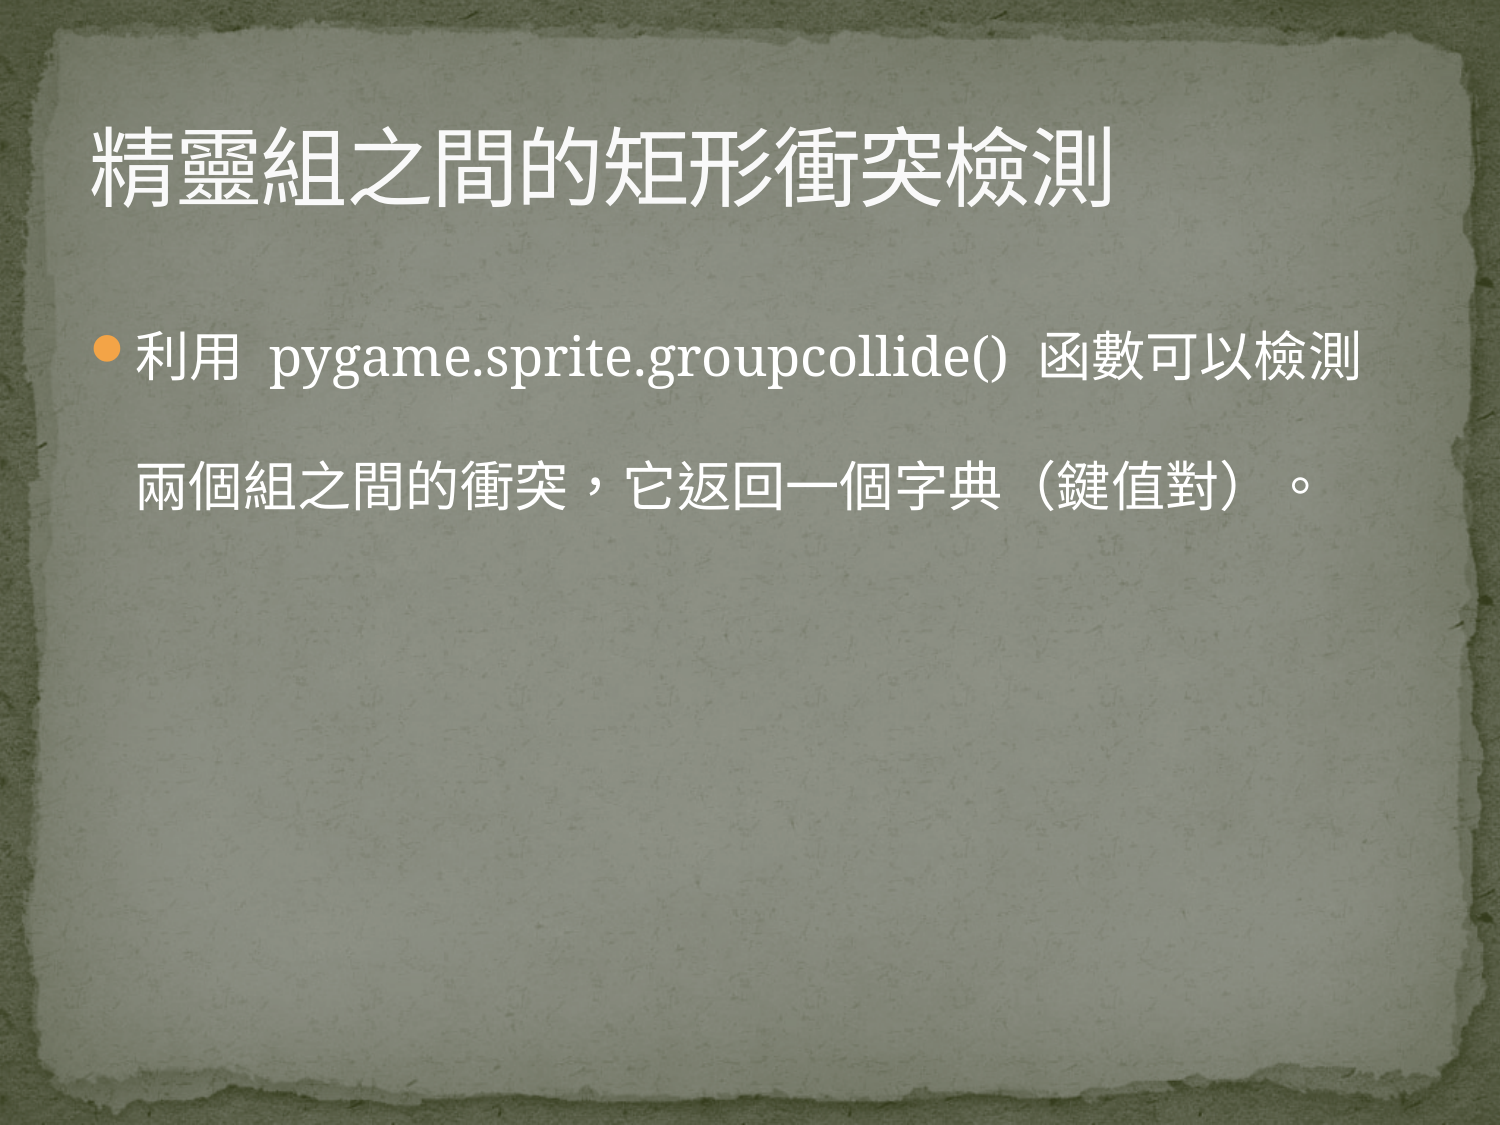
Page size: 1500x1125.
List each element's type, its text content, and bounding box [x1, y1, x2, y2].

title 精靈組之間的矩形衝突檢測 [74, 24, 1425, 225]
list 利用 pygame.sprite.groupcollide() 函數可以檢測兩個組之間的衝突，它返回一個字典（鍵值對）。 [75, 249, 1425, 1000]
